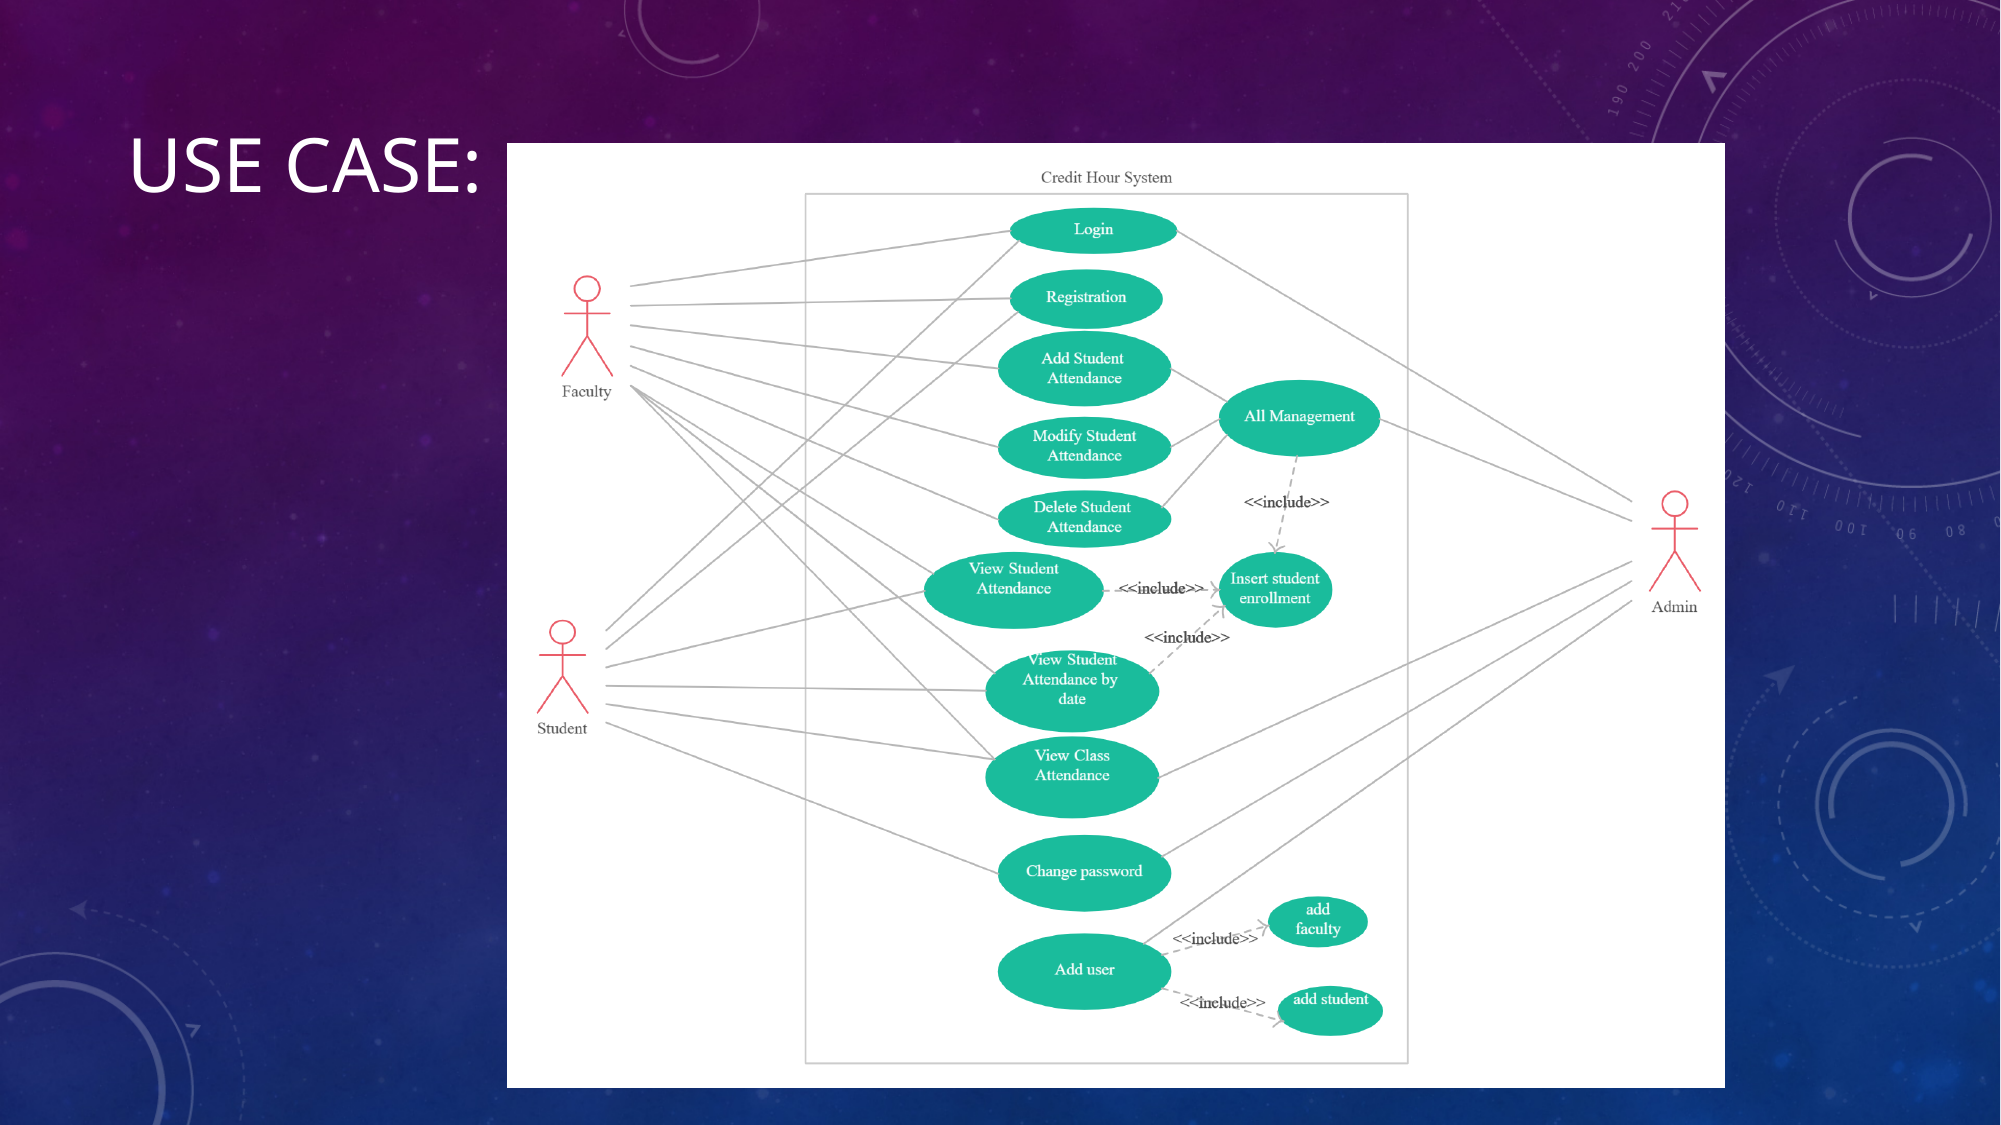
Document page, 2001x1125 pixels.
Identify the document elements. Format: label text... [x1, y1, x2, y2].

title Use case: [112, 99, 1775, 225]
picture [0, 0, 2001, 1125]
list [507, 143, 1725, 1088]
